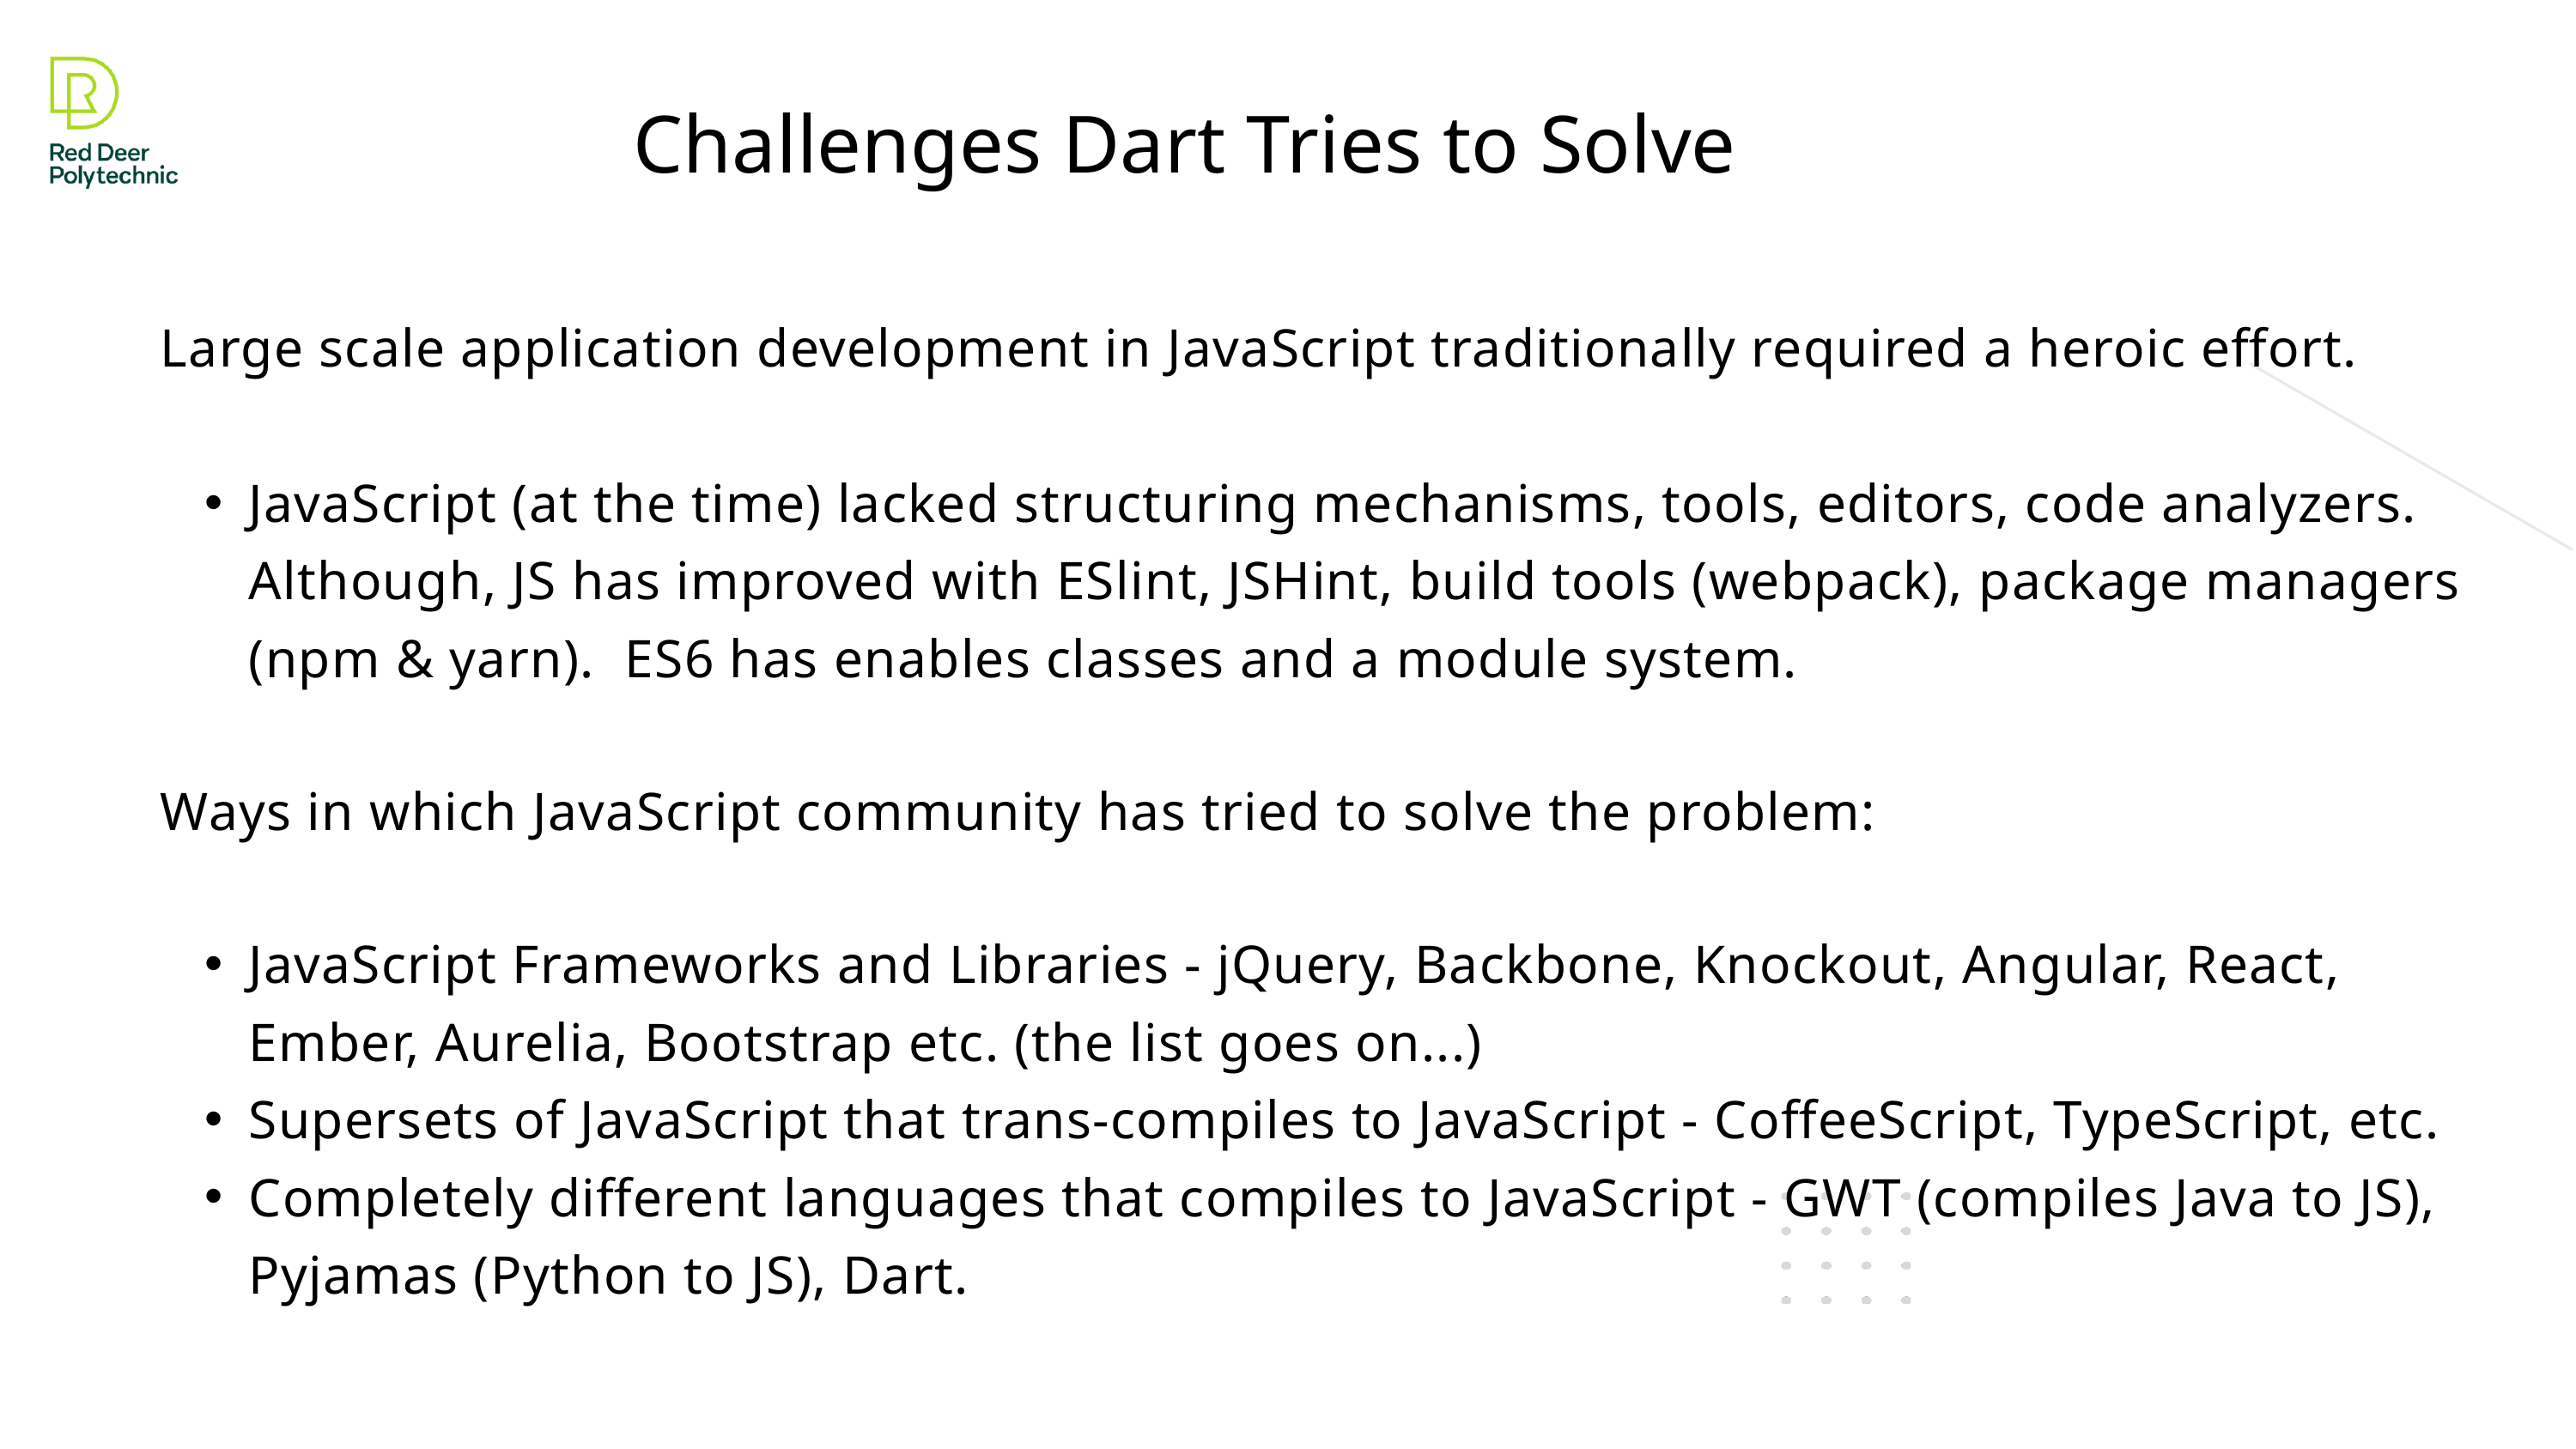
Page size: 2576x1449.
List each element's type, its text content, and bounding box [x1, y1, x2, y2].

text_box Challenges Dart Tries to Solve [633, 77, 2251, 173]
text_box Large scale application development in JavaScript traditionally required a heroic effort. JavaScript (at the time) lacked structuring mechanisms, tools, editors, code analyzers. Although, JS has improved with ESlint, JSHint, build tools (webpack), package managers (npm & yarn). ES6 has enables classes and a module system. Ways in which JavaScript community has tried to solve the problem: JavaScript Frameworks and Libraries - jQuery, Backbone, Knockout, Angular, React, Ember, Aurelia, Bootstrap etc. (the list goes on...) Supersets of JavaScript that trans-compiles to JavaScript - CoffeeScript, TypeScript, etc. Completely different languages that compiles to JavaScript - GWT (compiles Java to JS), Pyjamas (Python to JS), Dart. [160, 173, 2479, 1305]
text_box [16, 25, 211, 220]
